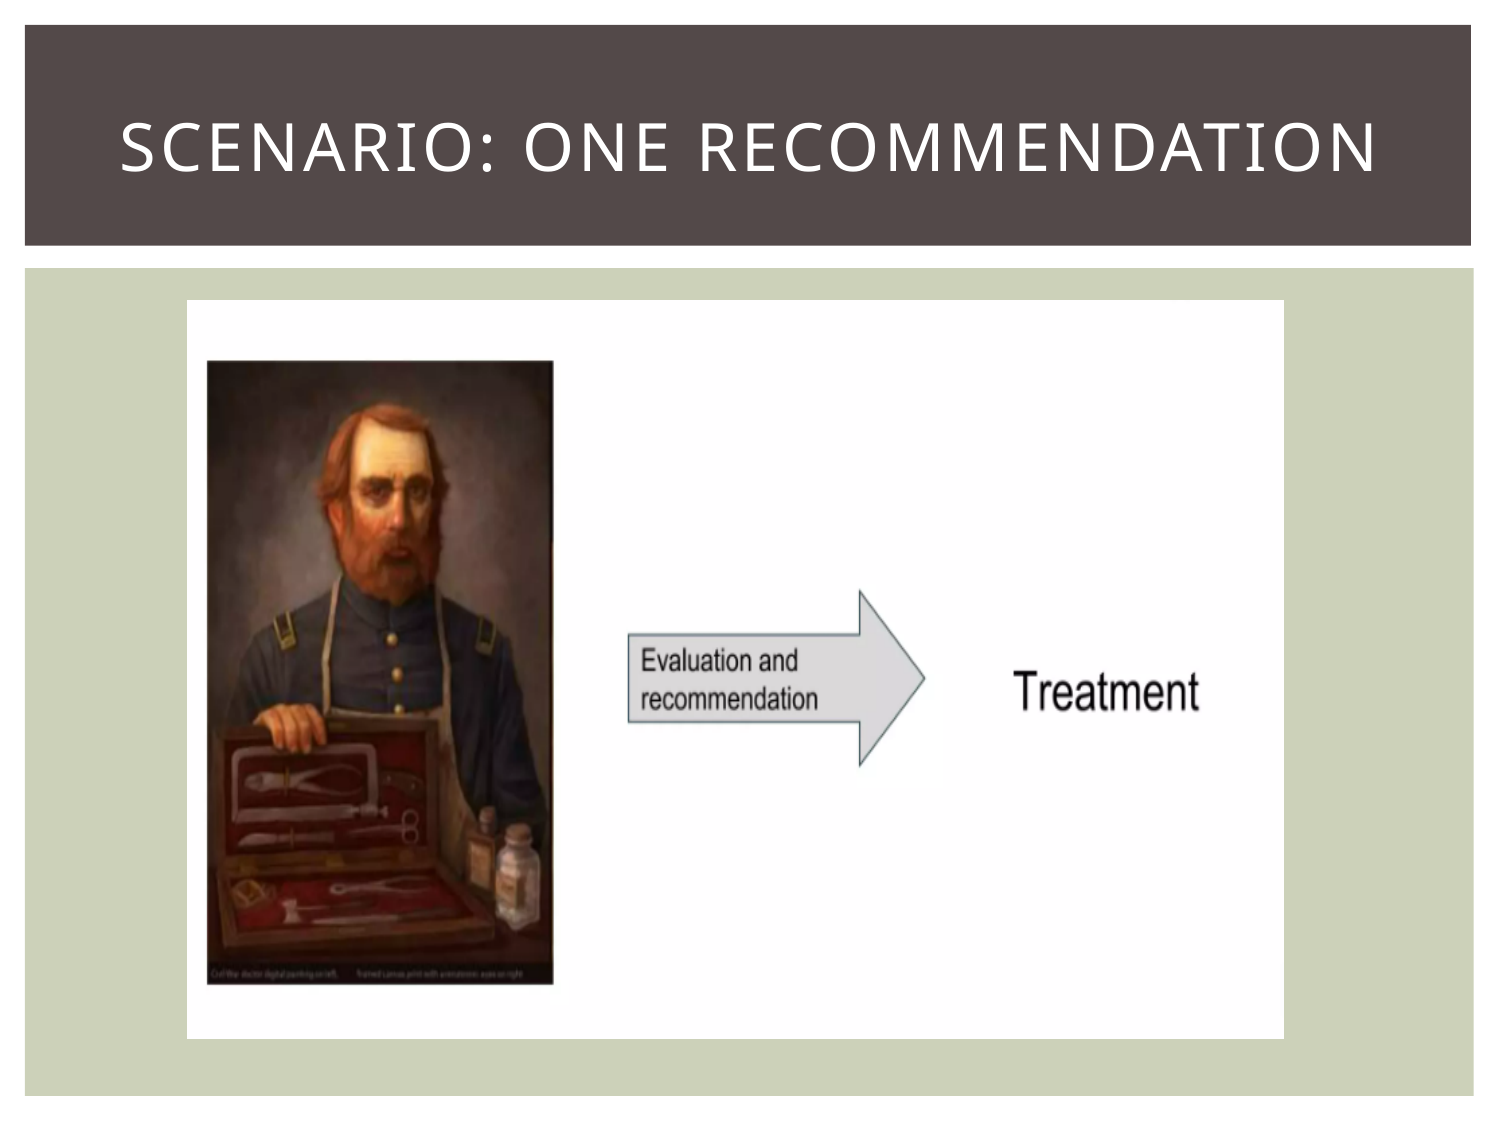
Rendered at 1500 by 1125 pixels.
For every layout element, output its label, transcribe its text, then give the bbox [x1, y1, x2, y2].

title Scenario: One recommendation [62, 58, 1438, 232]
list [187, 300, 1285, 1040]
